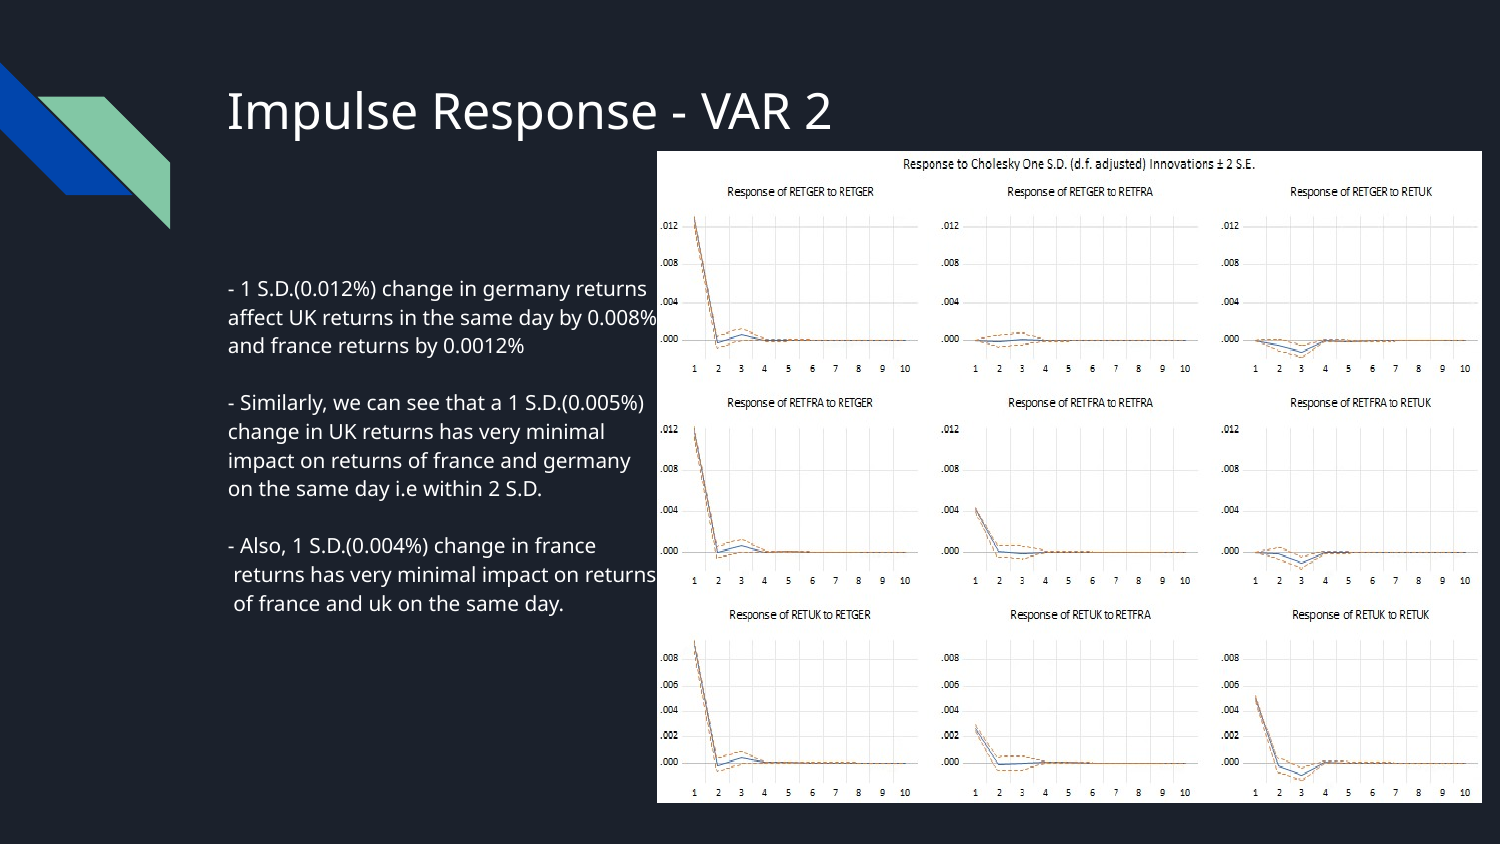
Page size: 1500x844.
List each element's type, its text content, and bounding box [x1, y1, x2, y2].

list - 1 S.D.(0.012%) change in germany returns affect UK returns in the same day by 0.008% and france returns by 0.0012% - Similarly, we can see that a 1 S.D.(0.005%) change in UK returns has very minimal impact on returns of france and germany on the same day i.e within 2 S.D. - Also, 1 S.D.(0.004%) change in france returns has very minimal impact on returns of france and uk on the same day. [212, 257, 652, 735]
picture [657, 151, 1483, 803]
title Impulse Response - VAR 2 [212, 64, 1368, 215]
